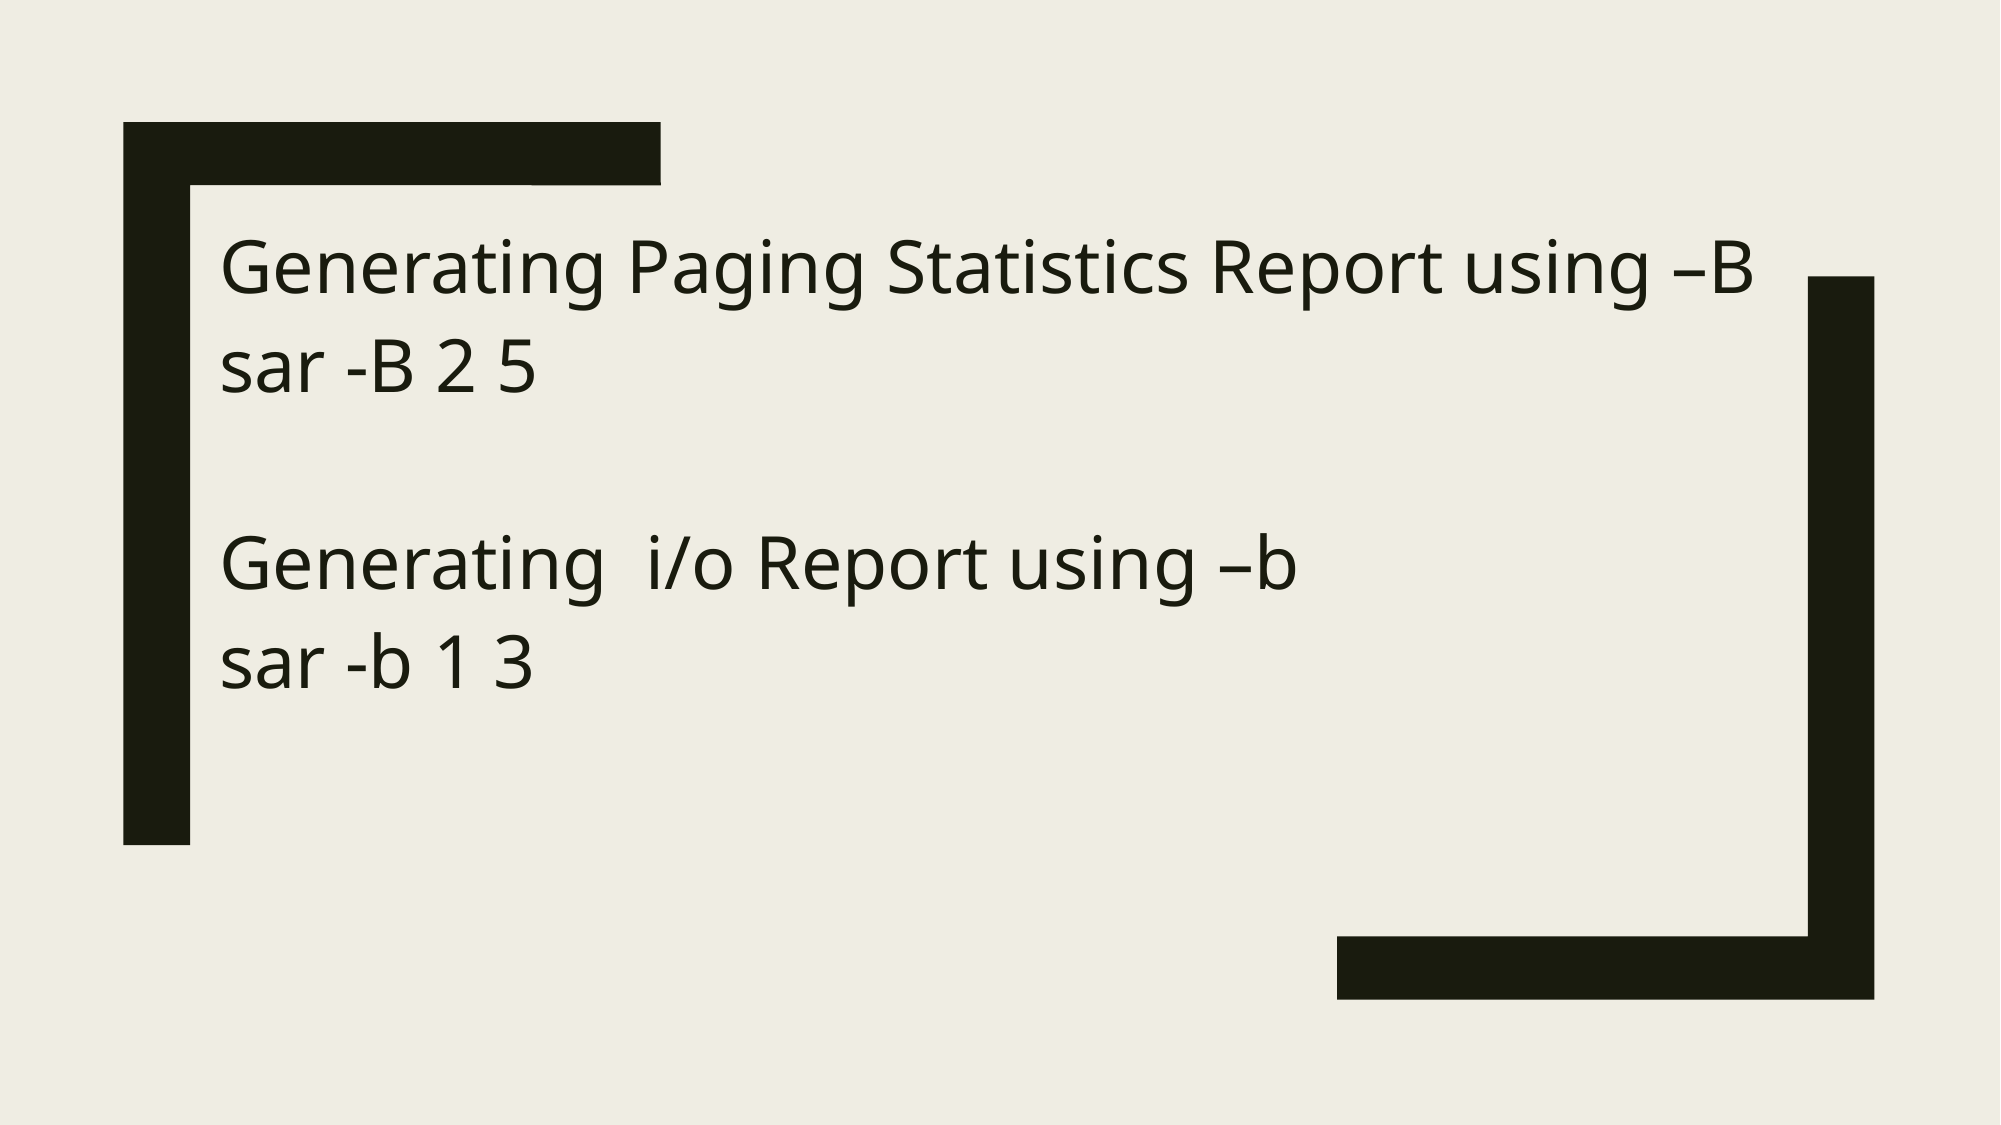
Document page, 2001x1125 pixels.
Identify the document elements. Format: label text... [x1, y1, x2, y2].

subtitle Generating Paging Statistics Report using –B sar -B 2 5 Generating i/o Report using –b sar -b 1 3 [204, 202, 1787, 924]
